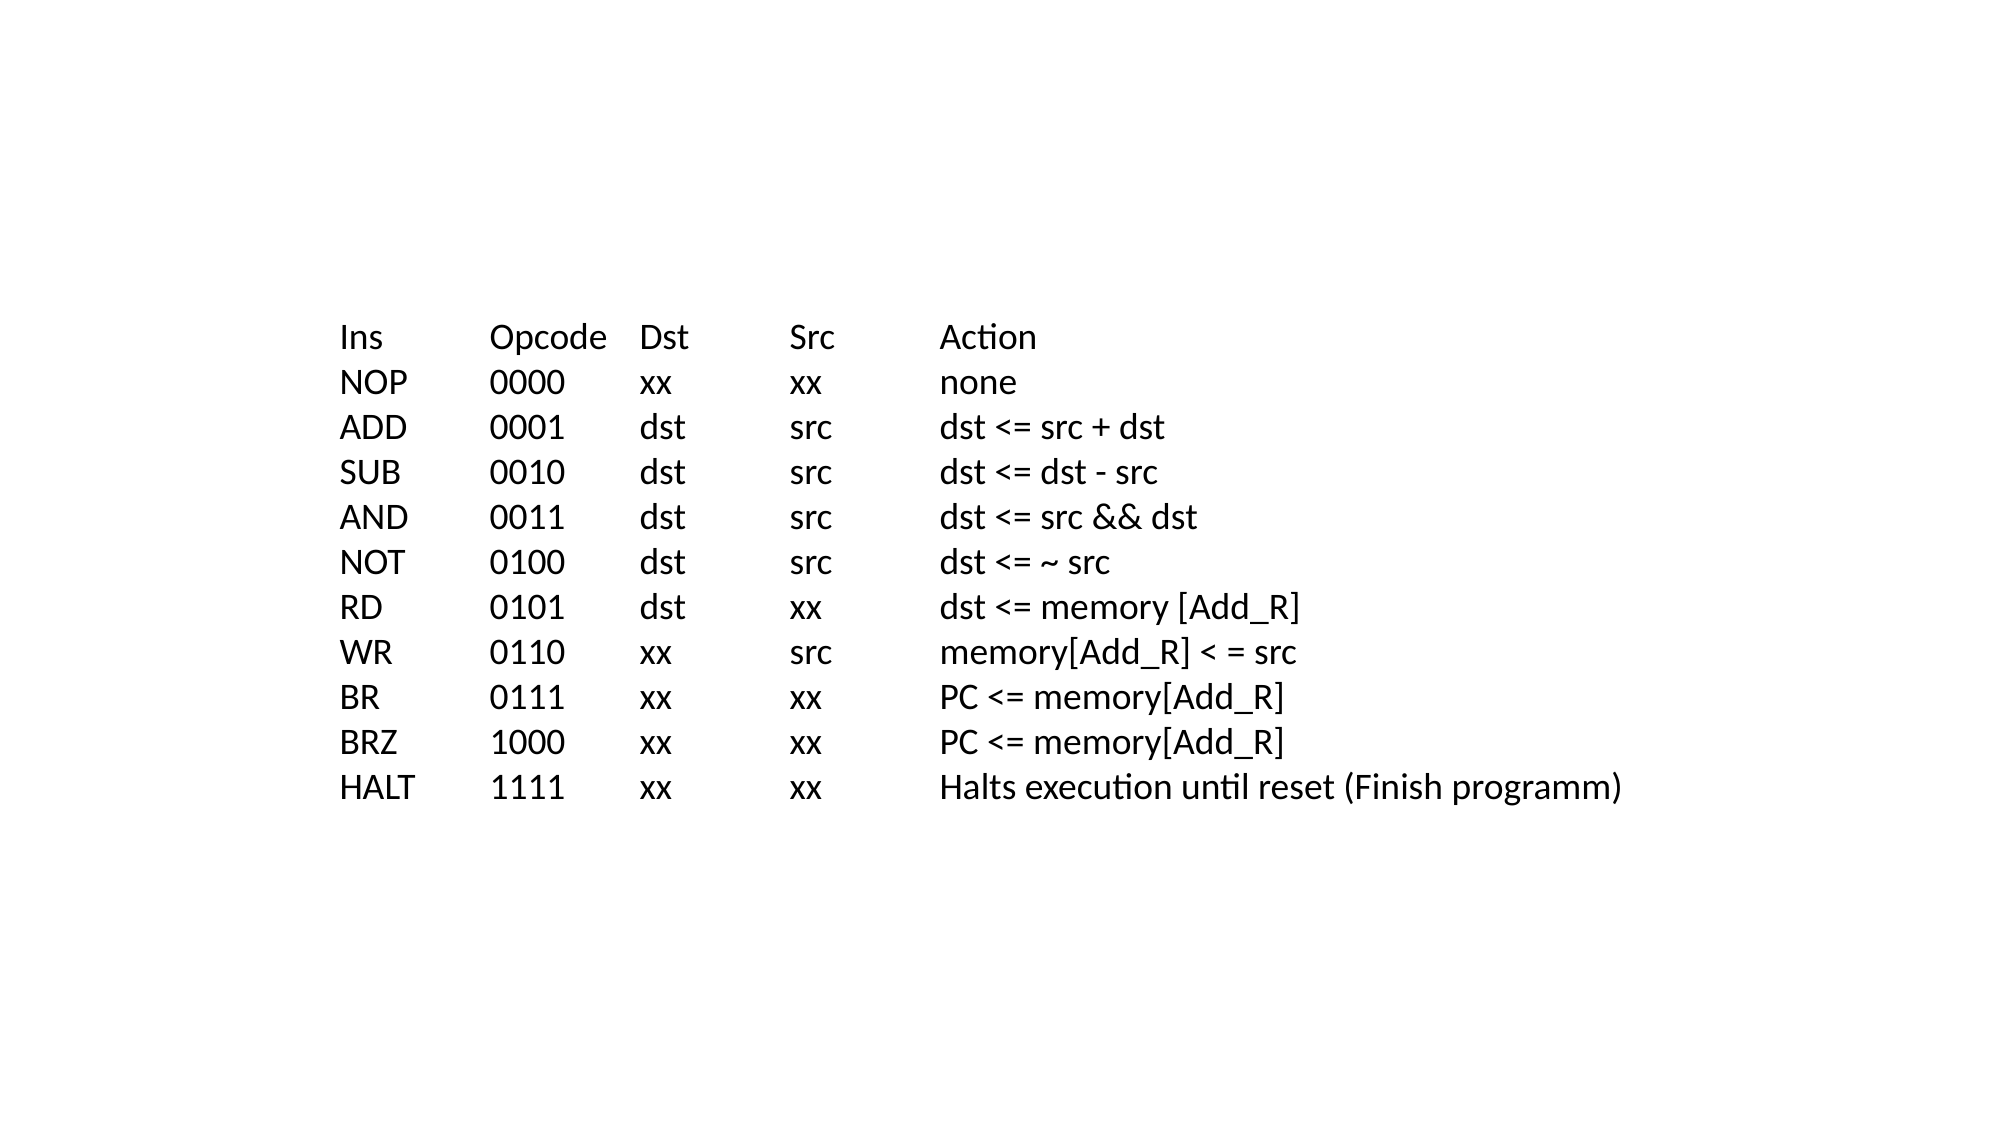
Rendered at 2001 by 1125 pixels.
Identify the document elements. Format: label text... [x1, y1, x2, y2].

text_box Ins Opcode Dst Src Action NOP 0000 xx xx none ADD 0001 dst src dst <= src + dst SUB 0010 dst src dst <= dst - src AND 0011 dst src dst <= src && dst NOT 0100 dst src dst <= ~ src RD 0101 dst xx dst <= memory [Add_R] WR 0110 xx src memory[Add_R] < = src BR 0111 xx xx PC <= memory[Add_R] BRZ 1000 xx xx PC <= memory[Add_R] HALT 1111 xx xx Halts execution until reset (Finish programm) [324, 304, 1913, 815]
